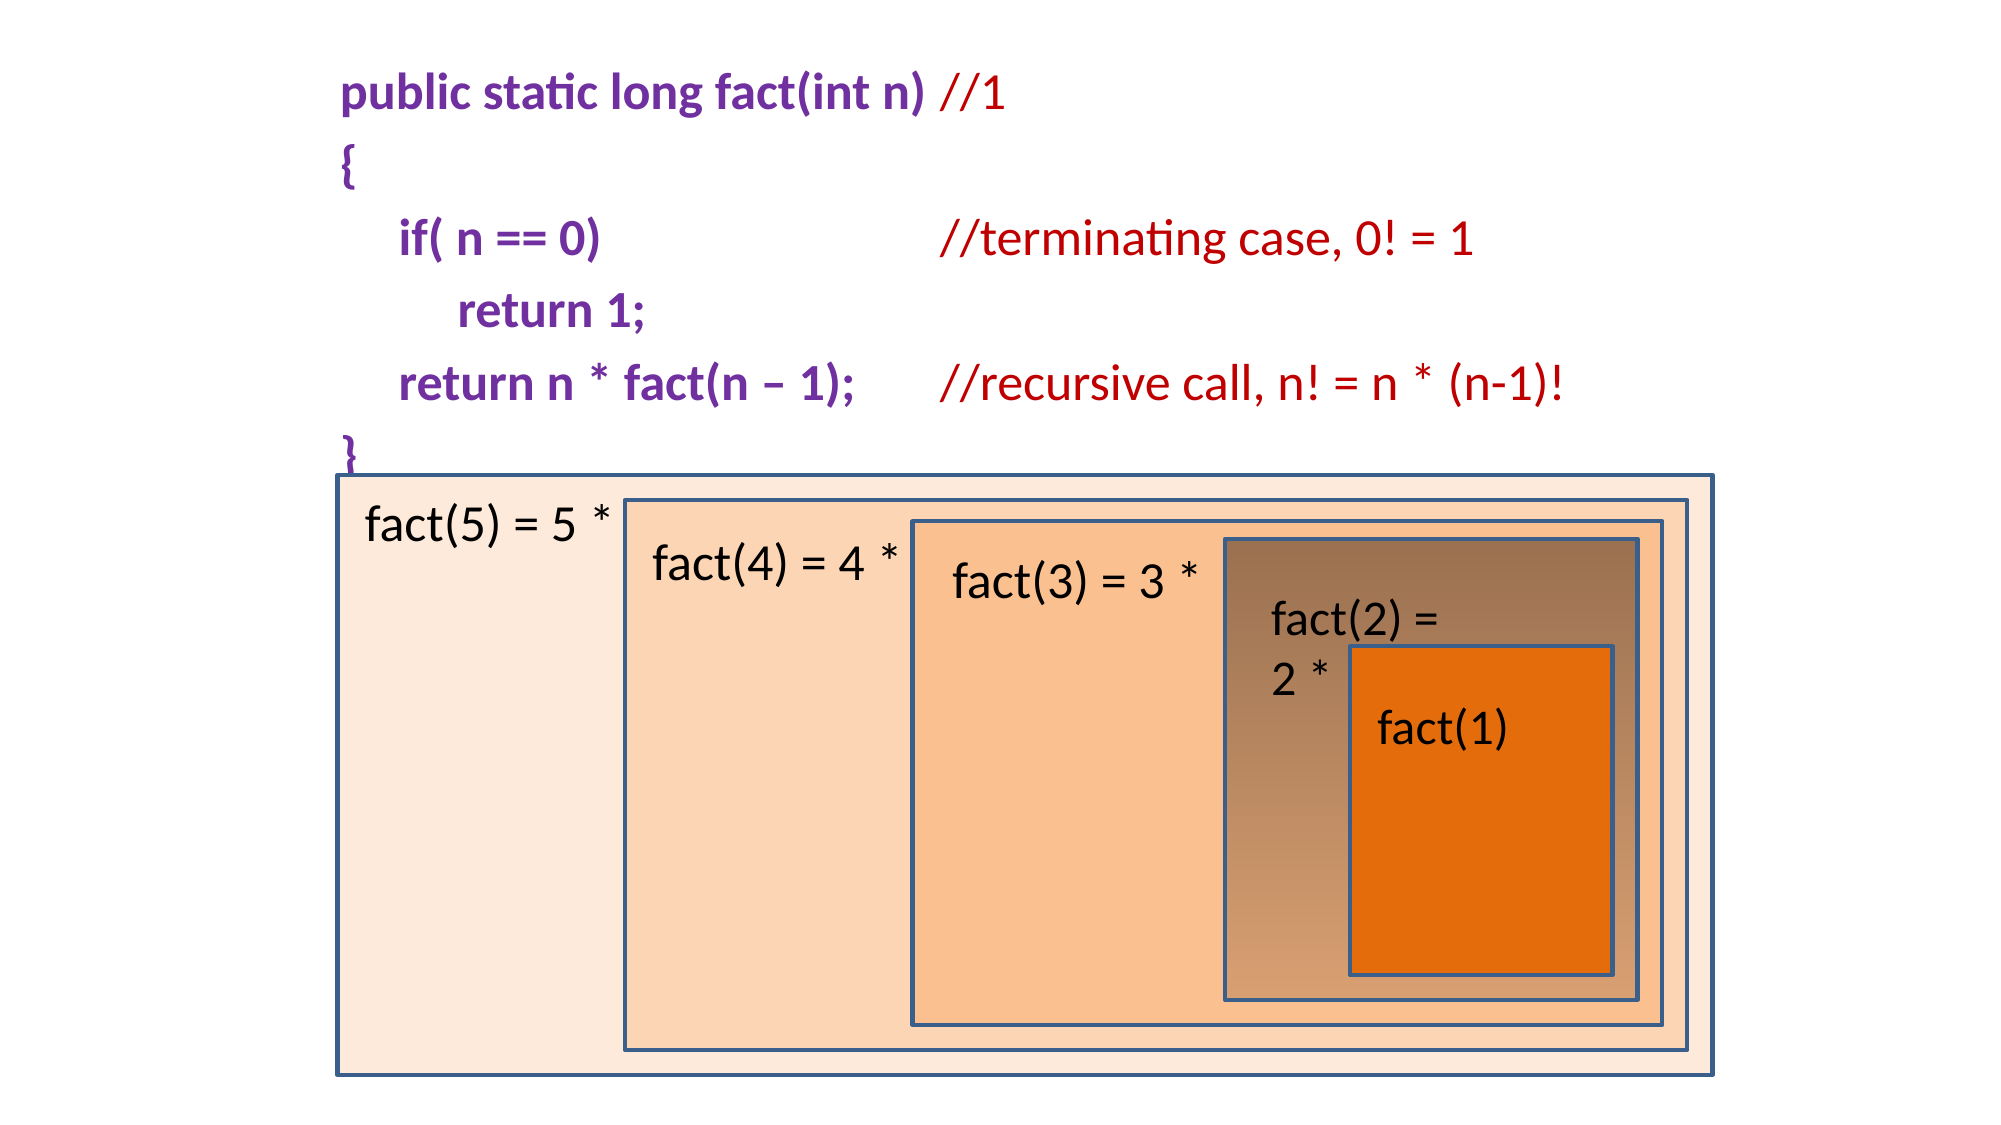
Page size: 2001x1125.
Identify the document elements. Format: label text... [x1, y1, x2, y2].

text_box [1223, 537, 1640, 1002]
text_box fact(1) [1362, 687, 1575, 763]
text_box fact(5) = 5 * [350, 482, 1225, 560]
text_box [910, 519, 1664, 1027]
text_box [623, 498, 1689, 1052]
text_box fact(4) = 4 * [637, 521, 910, 599]
list public static long fact(int n) //1 { if( n == 0) //terminating case, 0! = 1 return 1; return n * fact(n – 1); //recursive call, n! = n * (n-1)! } [324, 50, 1675, 500]
text_box [1348, 644, 1615, 977]
text_box fact(2) = 2 * [1256, 578, 1613, 713]
text_box [335, 473, 1715, 1077]
text_box fact(3) = 3 * [937, 538, 1223, 617]
